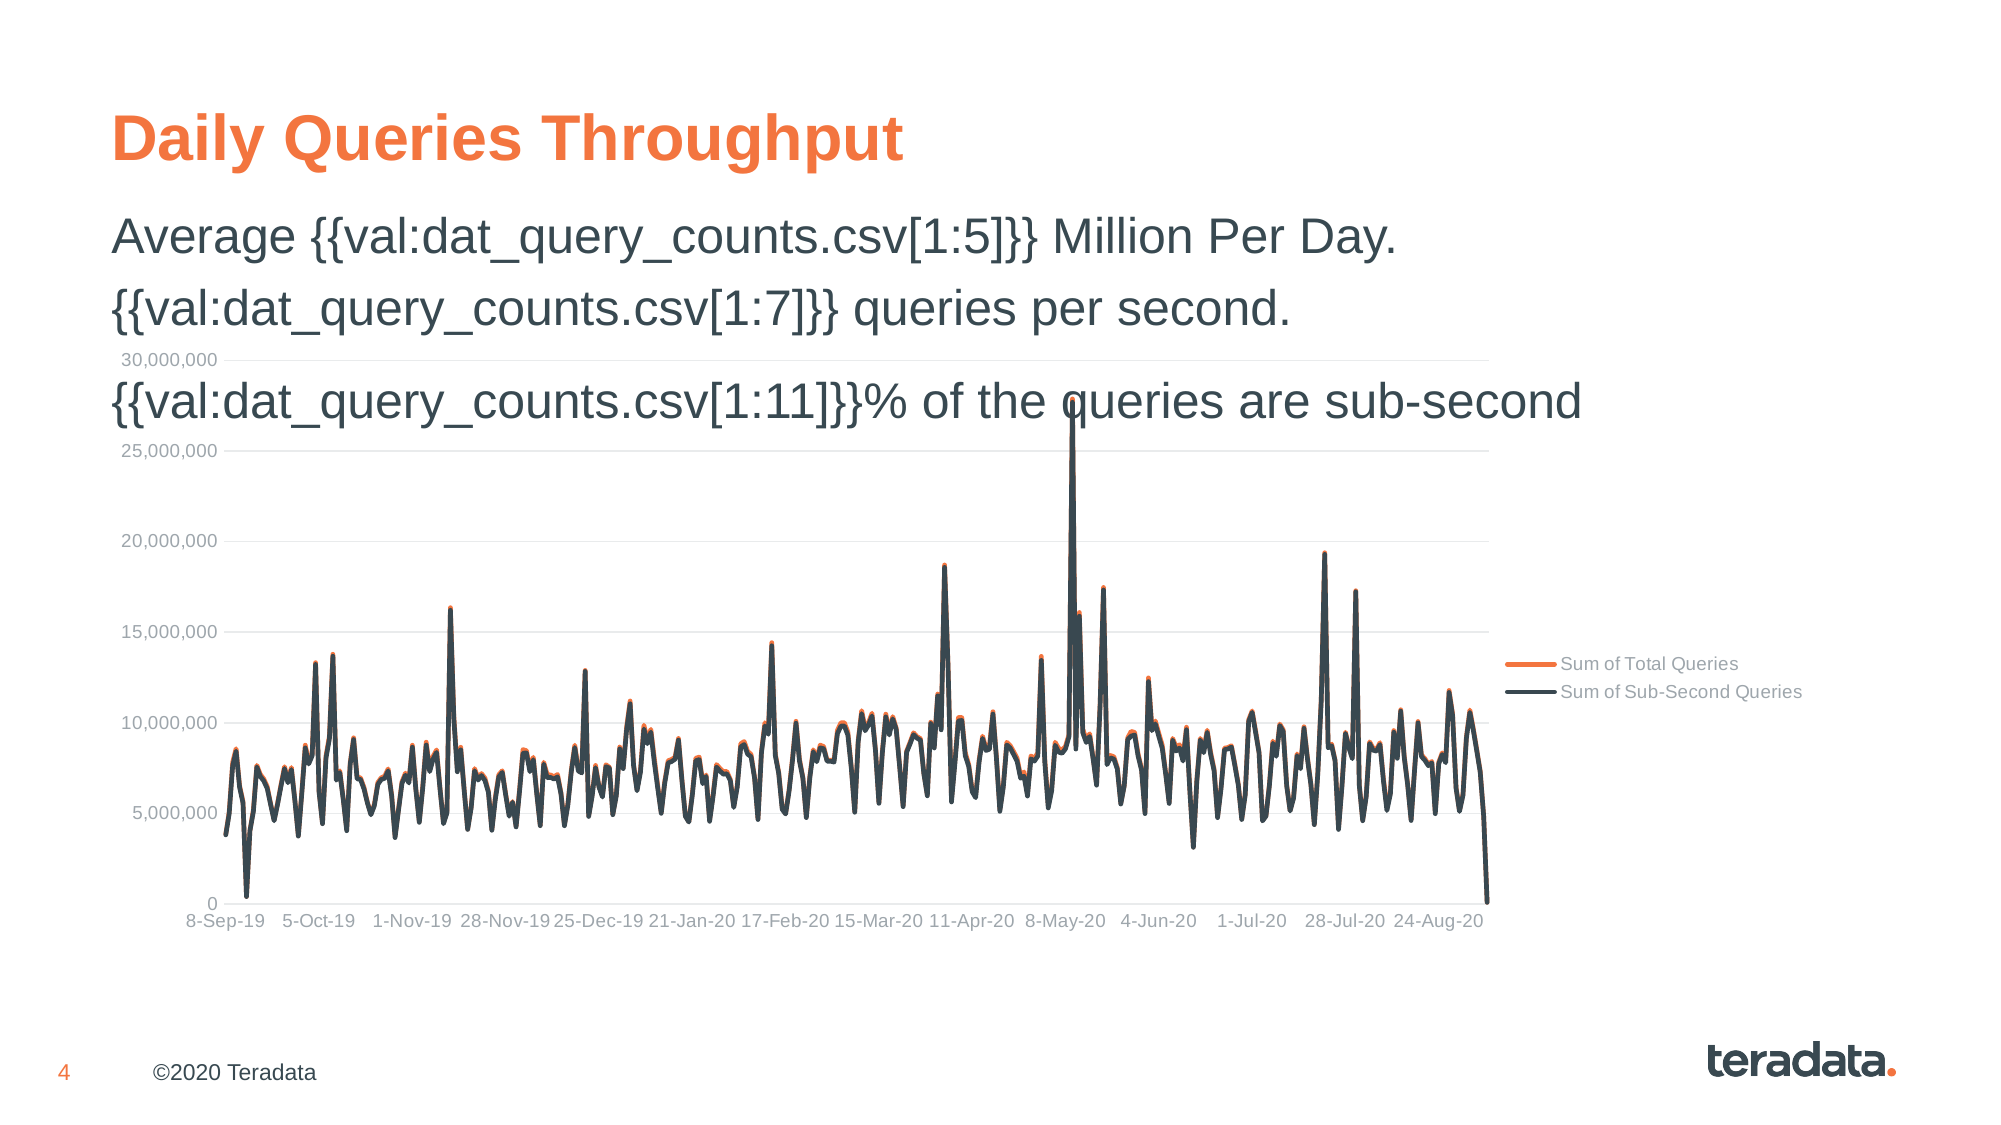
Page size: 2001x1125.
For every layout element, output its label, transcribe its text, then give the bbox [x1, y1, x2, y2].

list Average {{val:dat_query_counts.csv[1:5]}} Million Per Day. {{val:dat_query_counts.csv[1:7]}} queries per second. {{val:dat_query_counts.csv[1:11]}}% of the queries are sub-second [96, 183, 1822, 263]
chart [96, 337, 1822, 1019]
picture [1708, 1041, 1896, 1077]
title Daily Queries Throughput [96, 64, 1822, 183]
slide_number ©2020 Teradata [153, 1057, 604, 1086]
